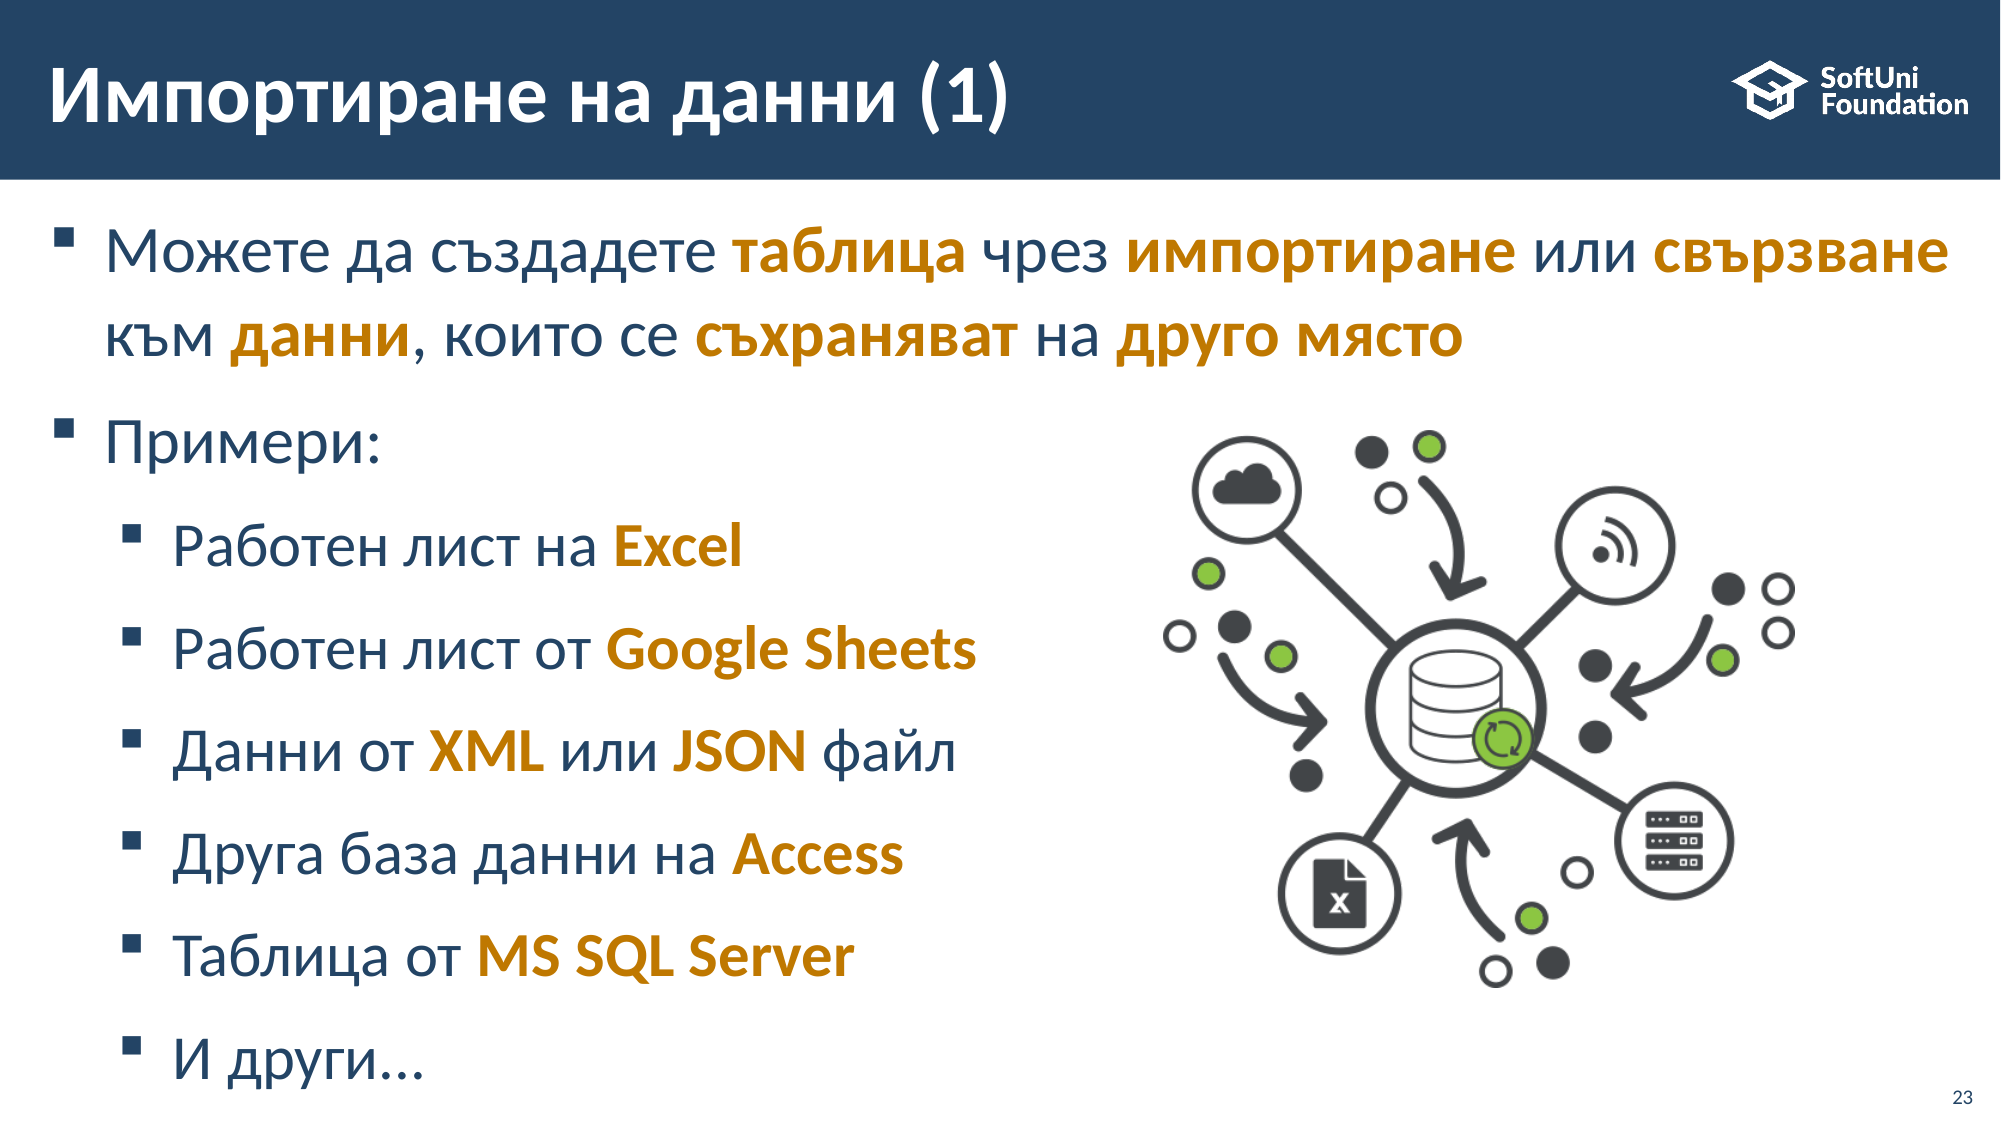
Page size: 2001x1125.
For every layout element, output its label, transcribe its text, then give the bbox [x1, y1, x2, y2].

picture [1162, 429, 1796, 989]
slide_number 23 [1927, 1067, 1989, 1117]
list Можете да създадете таблица чрез импортиране или свързване към данни, които се съхраняват на друго място Примери: Работен лист на Excel Работен лист от Google Sheets Данни от XML или JSON файл Друга база данни на Access Таблица от MS SQL Server И други... [31, 196, 1970, 1104]
title Импортиране на данни (1) [31, 16, 1716, 162]
picture [1731, 60, 1968, 120]
